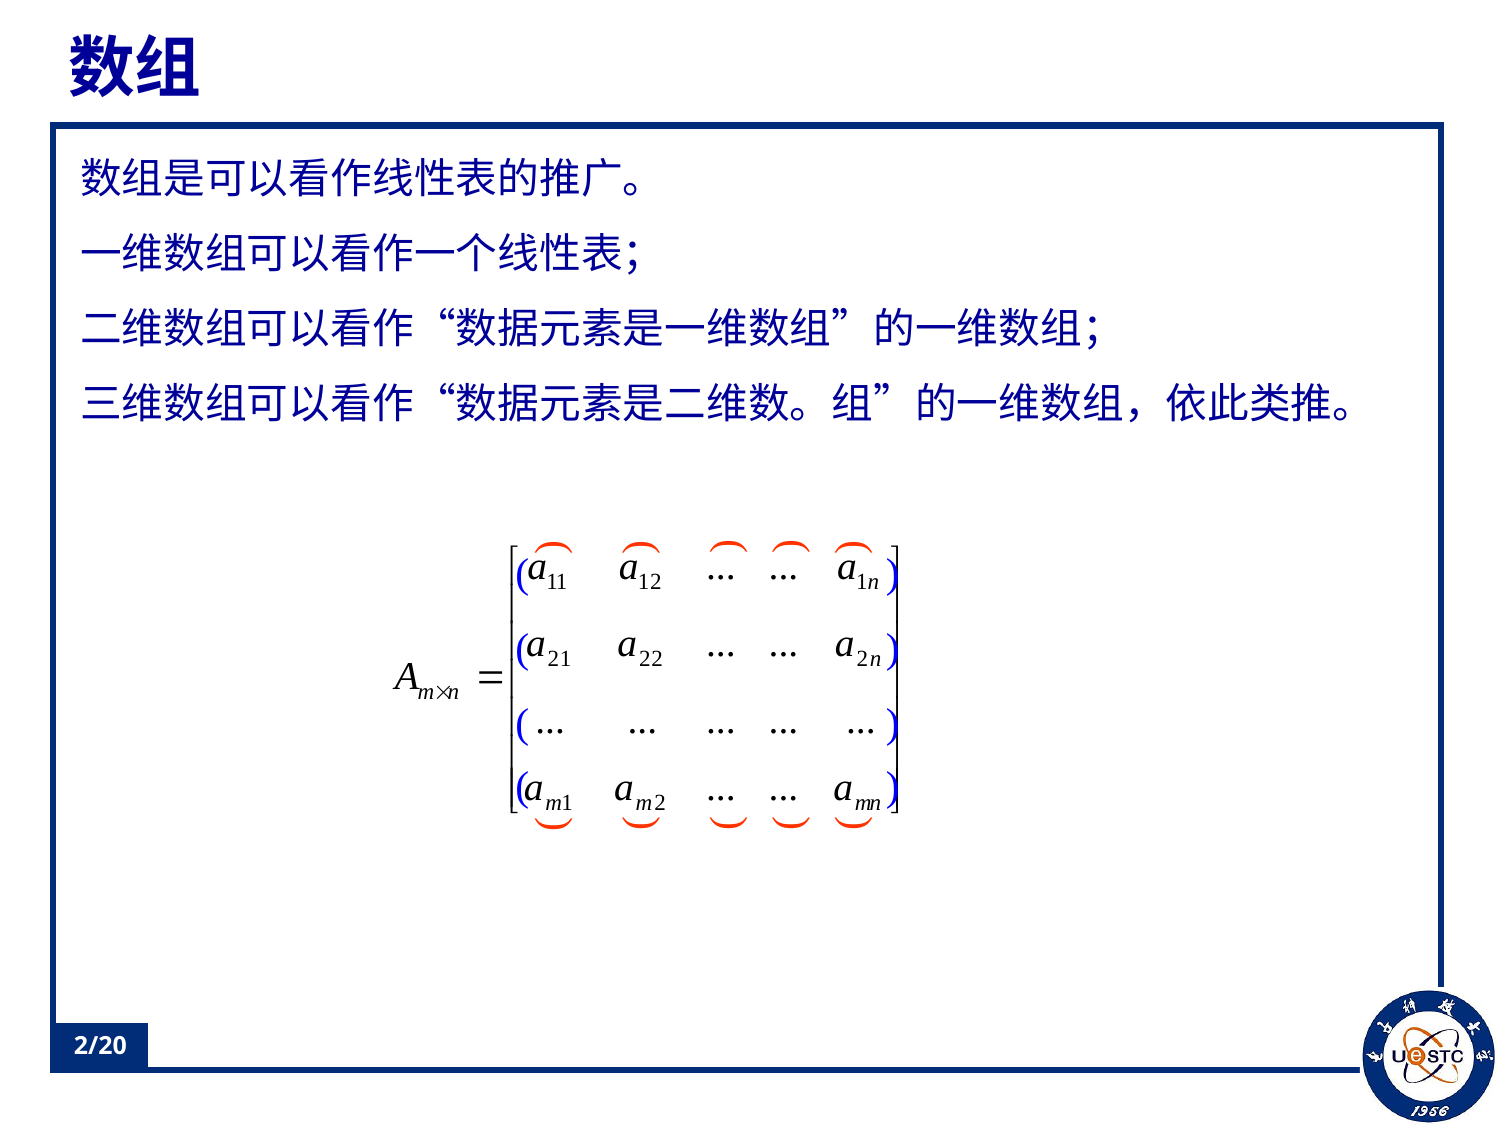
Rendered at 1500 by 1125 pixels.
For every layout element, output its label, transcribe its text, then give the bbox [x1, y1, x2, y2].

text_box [514, 525, 880, 846]
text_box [385, 538, 500, 822]
slide_number 2/20 [53, 1023, 148, 1070]
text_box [886, 538, 915, 817]
title 数组 [52, 18, 1442, 112]
picture [1359, 987, 1498, 1125]
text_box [501, 538, 509, 817]
list 数组是可以看作线性表的推广。 一维数组可以看作一个线性表； 二维数组可以看作“数据元素是一维数组”的一维数组； 三维数组可以看作“数据元素是二维数。组”的一维数组，依此类推。 [64, 136, 1424, 1059]
